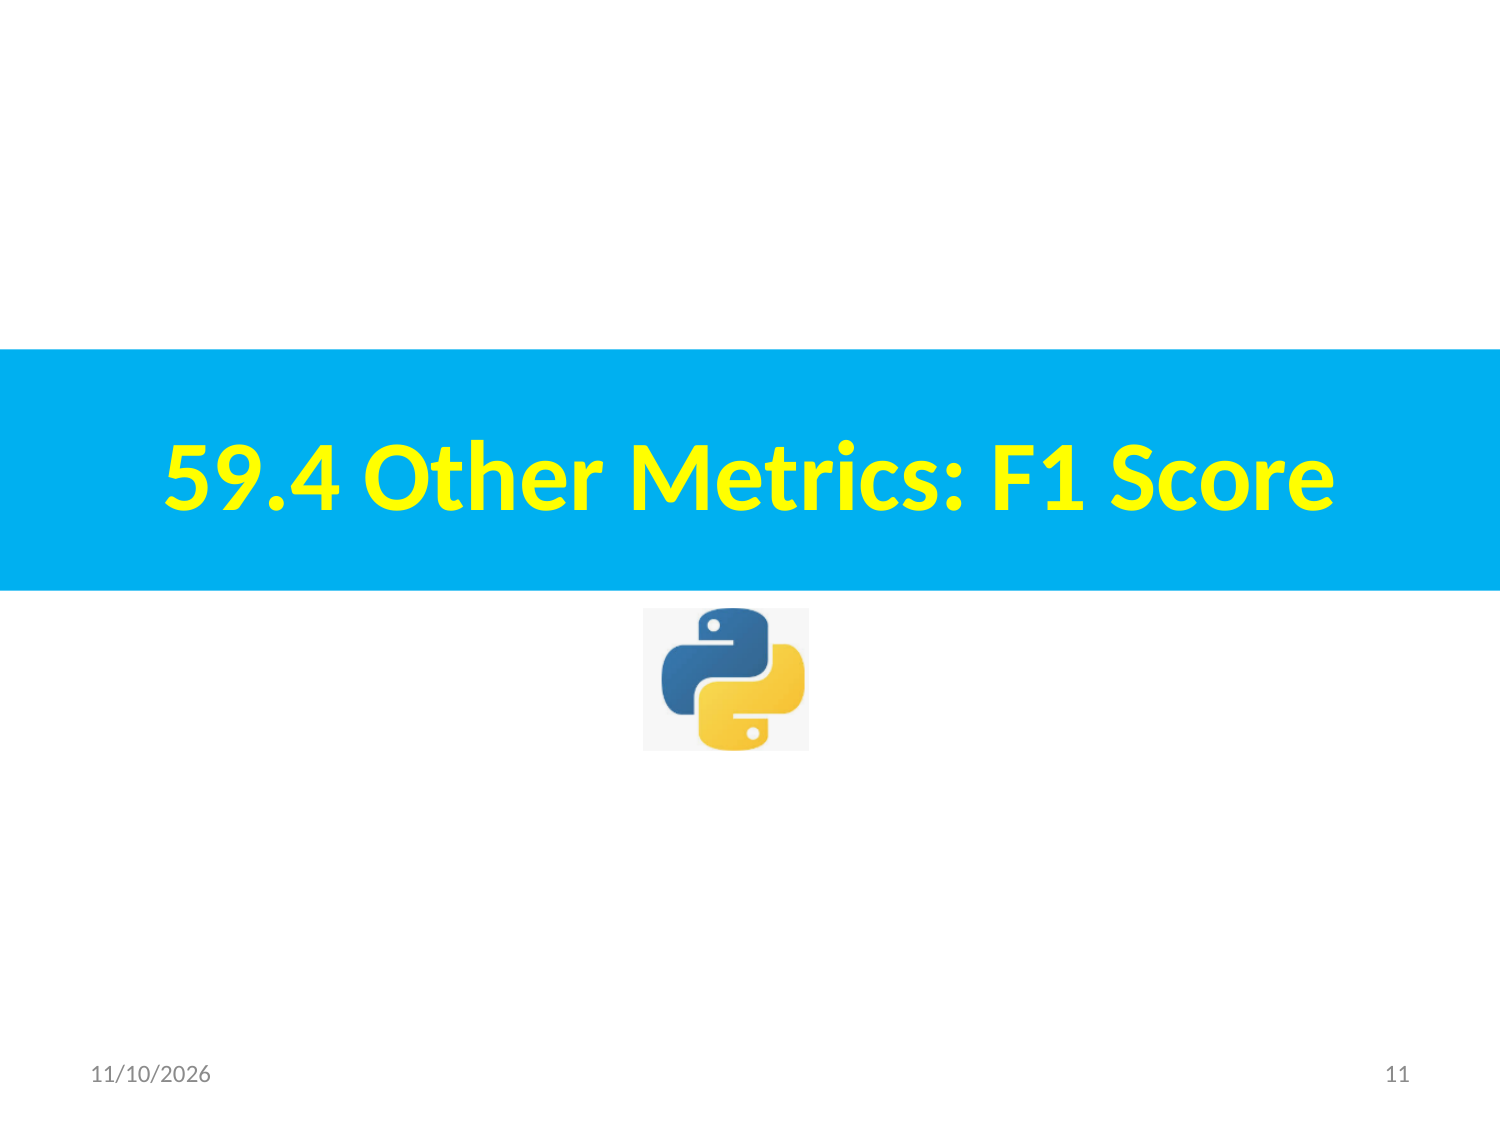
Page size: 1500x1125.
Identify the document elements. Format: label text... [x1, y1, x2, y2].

picture [643, 606, 809, 752]
title 59.4 Other Metrics: F1 Score [0, 349, 1500, 591]
slide_number 11 [1074, 1042, 1425, 1103]
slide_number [75, 1042, 425, 1103]
